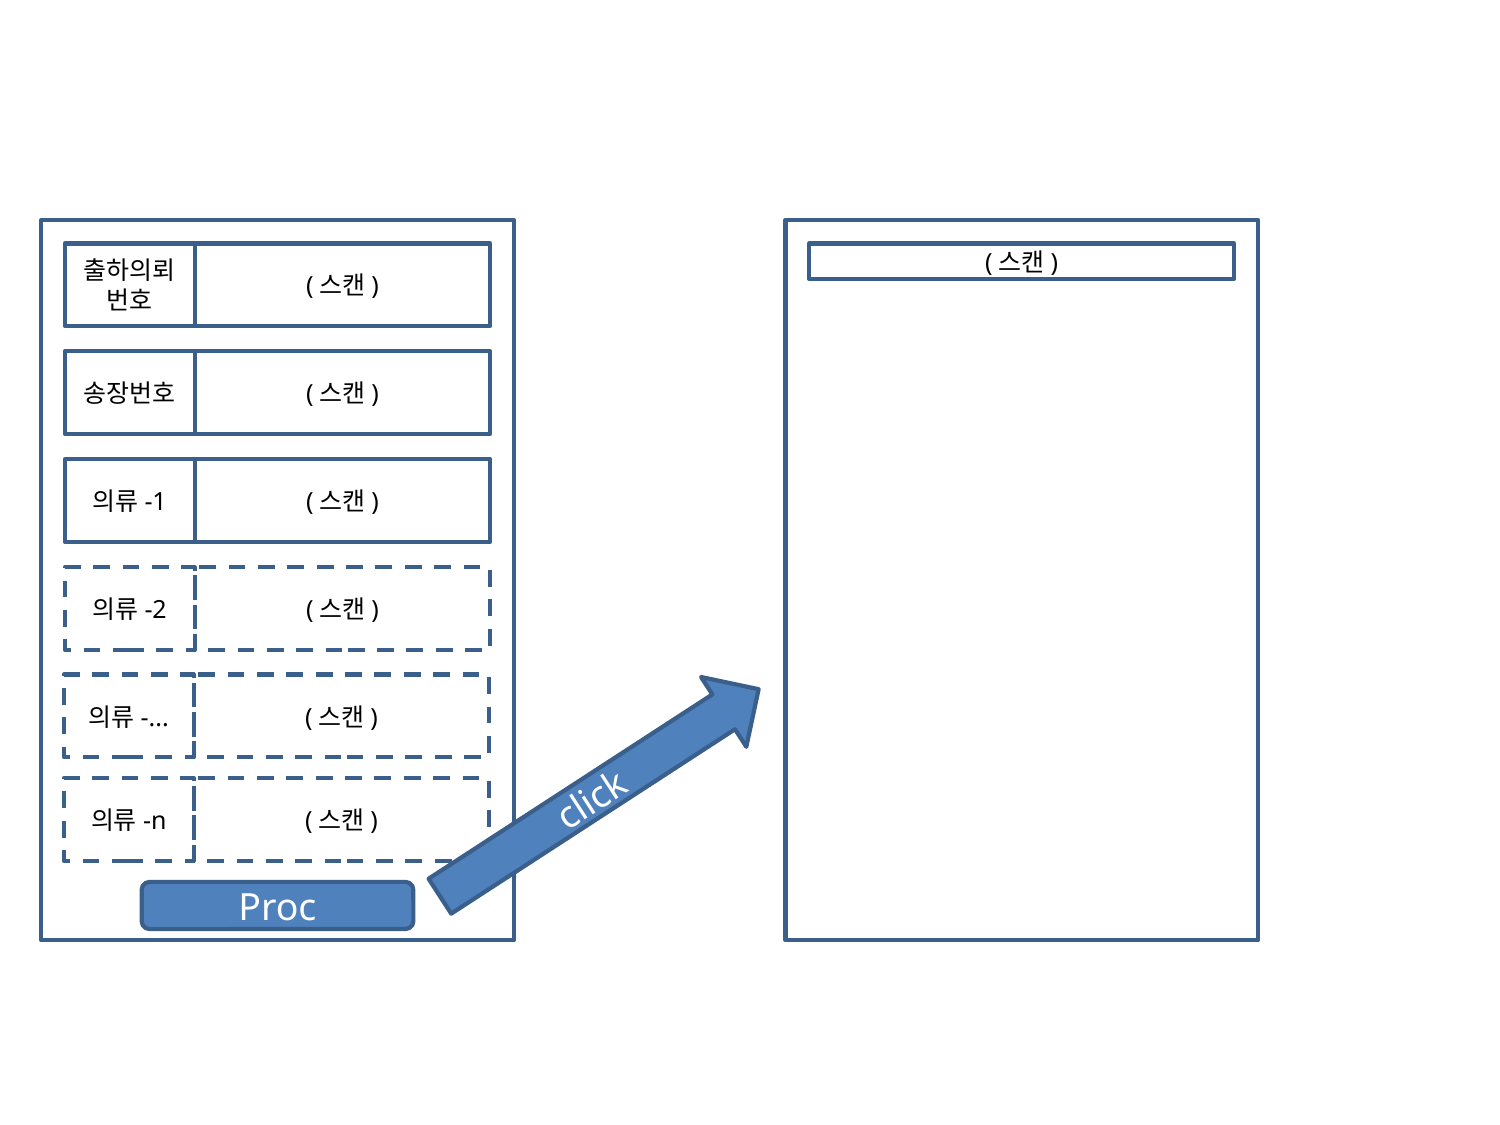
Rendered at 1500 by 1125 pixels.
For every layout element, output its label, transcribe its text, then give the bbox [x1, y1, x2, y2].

text_box (스캔) [197, 241, 492, 328]
text_box (스캔) [194, 672, 491, 759]
text_box (스캔) [197, 457, 492, 544]
text_box 의류-2 [63, 565, 197, 652]
text_box (스캔) [807, 241, 1236, 281]
text_box [783, 218, 1260, 942]
text_box 출하의뢰번호 [63, 241, 197, 328]
text_box (스캔) [194, 776, 491, 863]
text_box 송장번호 [63, 349, 197, 436]
text_box 의류-1 [63, 457, 197, 544]
text_box 의류-n [62, 776, 196, 863]
text_box Proc [139, 879, 416, 932]
text_box (스캔) [195, 565, 492, 652]
text_box click [426, 674, 761, 916]
text_box [39, 218, 516, 942]
text_box (스캔) [197, 349, 492, 436]
text_box 의류-... [62, 672, 196, 759]
